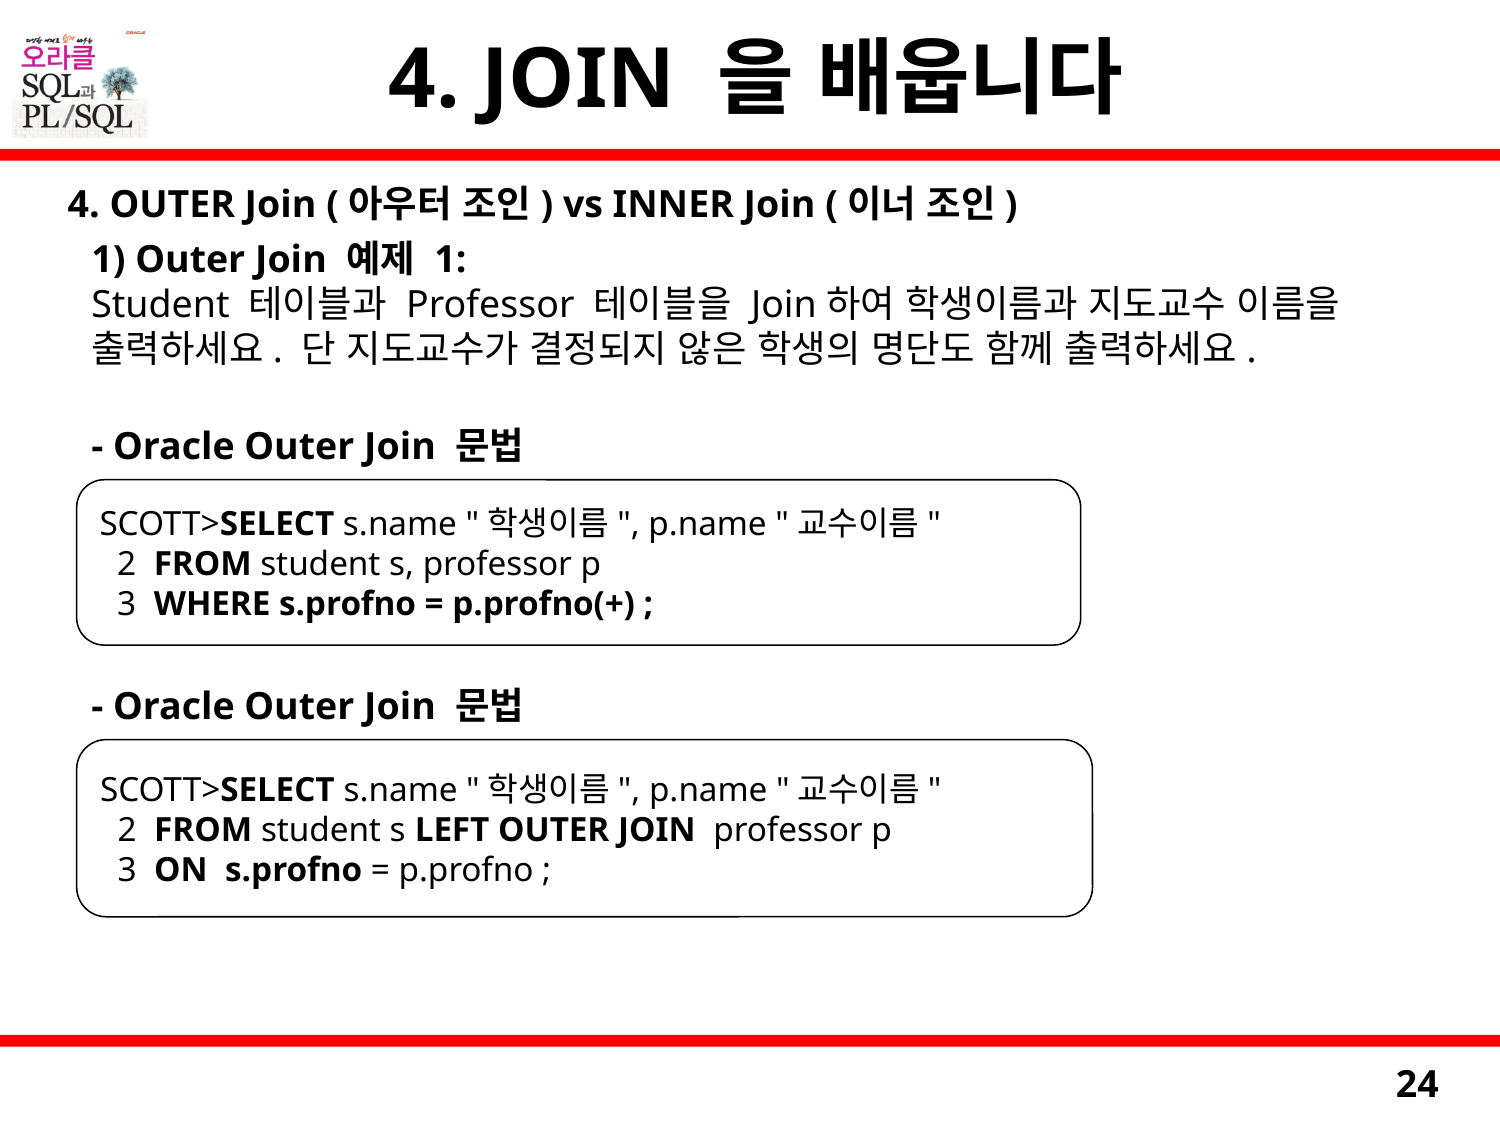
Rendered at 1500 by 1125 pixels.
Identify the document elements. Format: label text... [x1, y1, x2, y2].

text_box SCOTT>SELECT s.name "학생이름", p.name "교수이름" 2 FROM student s LEFT OUTER JOIN professor p 3 ON s.profno = p.profno ; [76, 739, 1093, 917]
text_box - Oracle Outer Join 문법 [75, 395, 646, 494]
text_box [0, 1033, 1500, 1049]
text_box - Oracle Outer Join 문법 [75, 655, 646, 753]
text_box 4. OUTER Join (아우터 조인) vs INNER Join (이너 조인) [51, 147, 1083, 257]
text_box 1) Outer Join 예제 1: Student 테이블과 Professor 테이블을 Join하여 학생이름과 지도교수 이름을 출력하세요. 단 지도교수가 결정되지 않은 학생의 명단도 함께 출력하세요. [75, 218, 1437, 387]
text_box [0, 147, 51, 163]
text_box 24 [1362, 1056, 1473, 1108]
text_box [1083, 147, 1500, 163]
text_box 4. JOIN 을 배웁니다 [252, 0, 1260, 151]
text_box SCOTT>SELECT s.name "학생이름", p.name "교수이름" 2 FROM student s, professor p 3 WHERE s.profno = p.profno(+) ; [76, 479, 1081, 646]
picture [11, 19, 148, 138]
